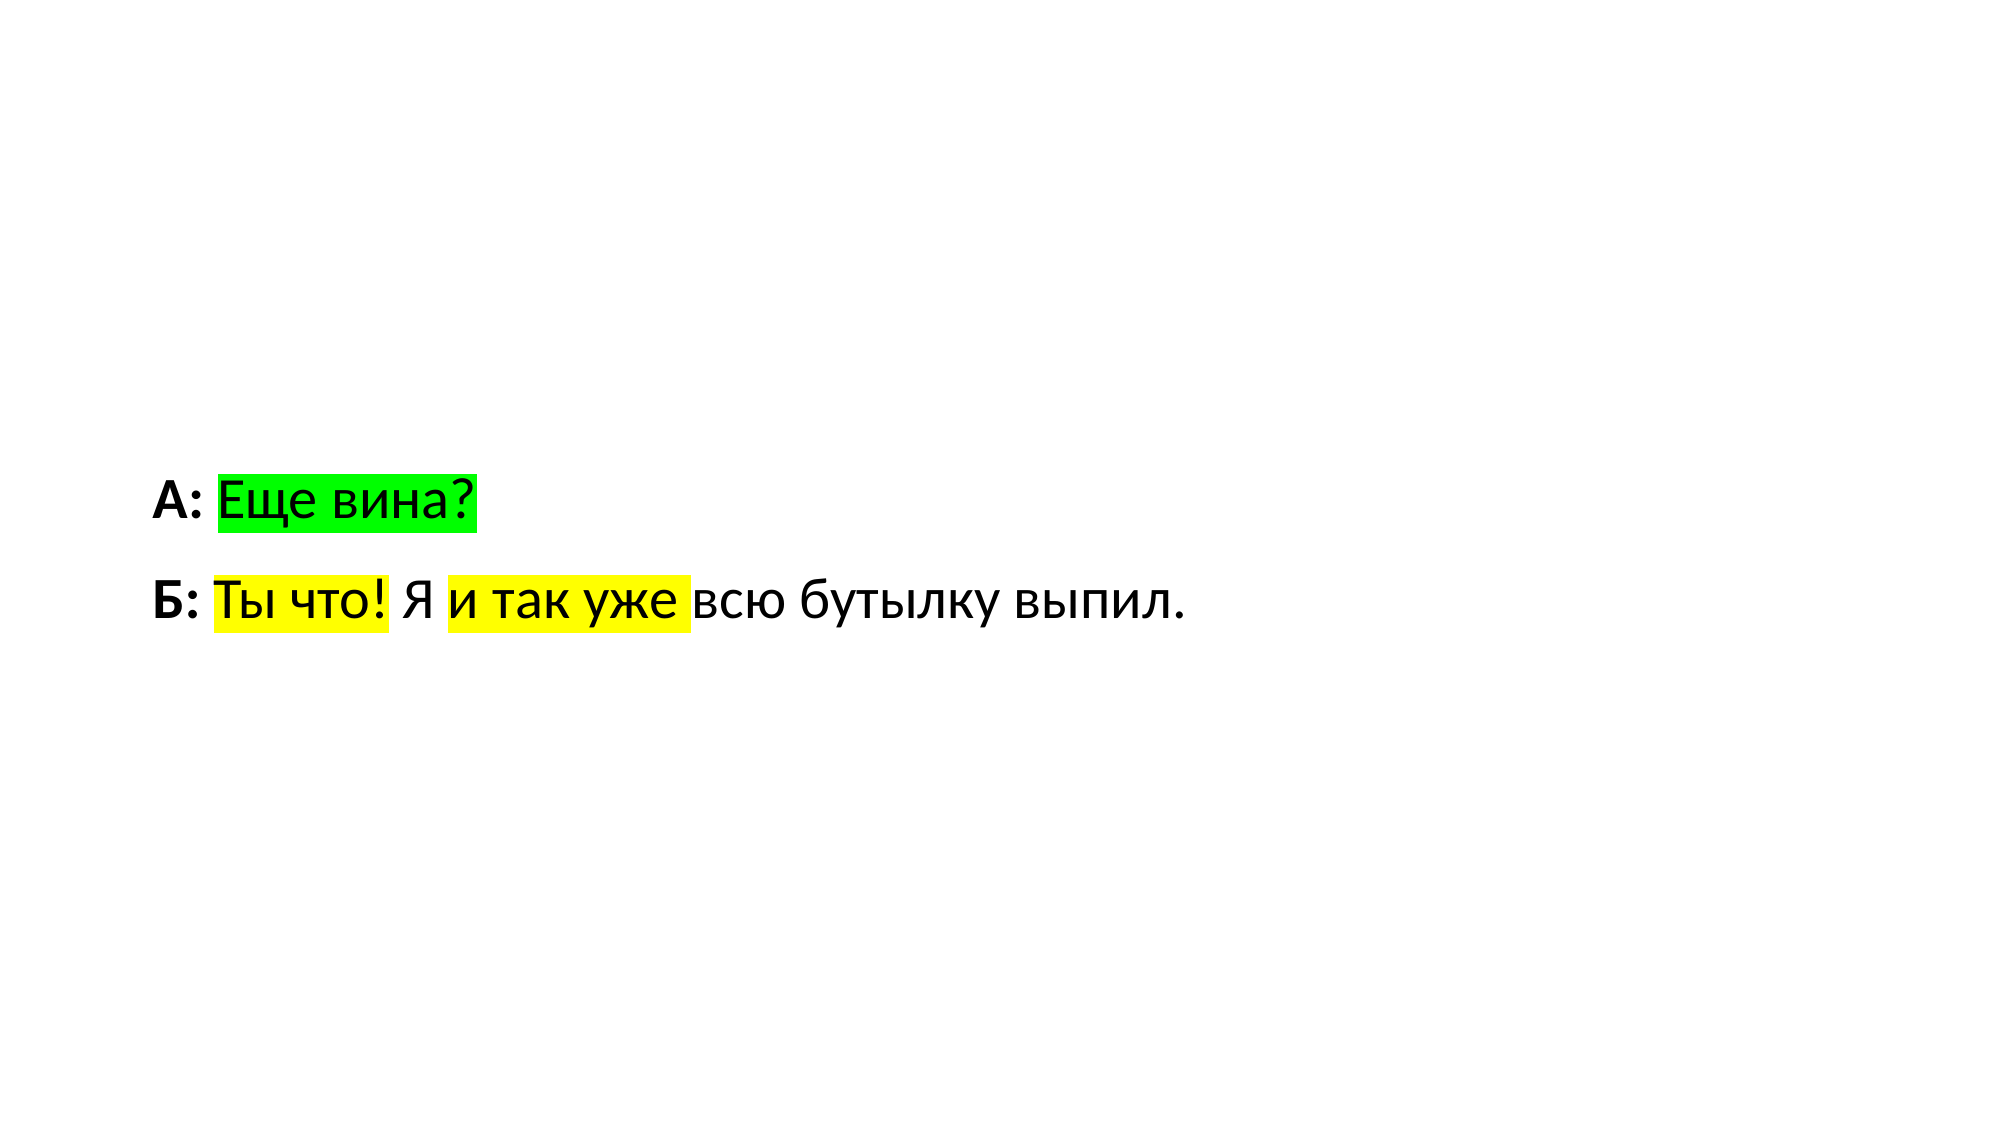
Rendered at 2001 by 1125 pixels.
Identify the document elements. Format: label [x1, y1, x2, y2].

list [137, 85, 1863, 1014]
